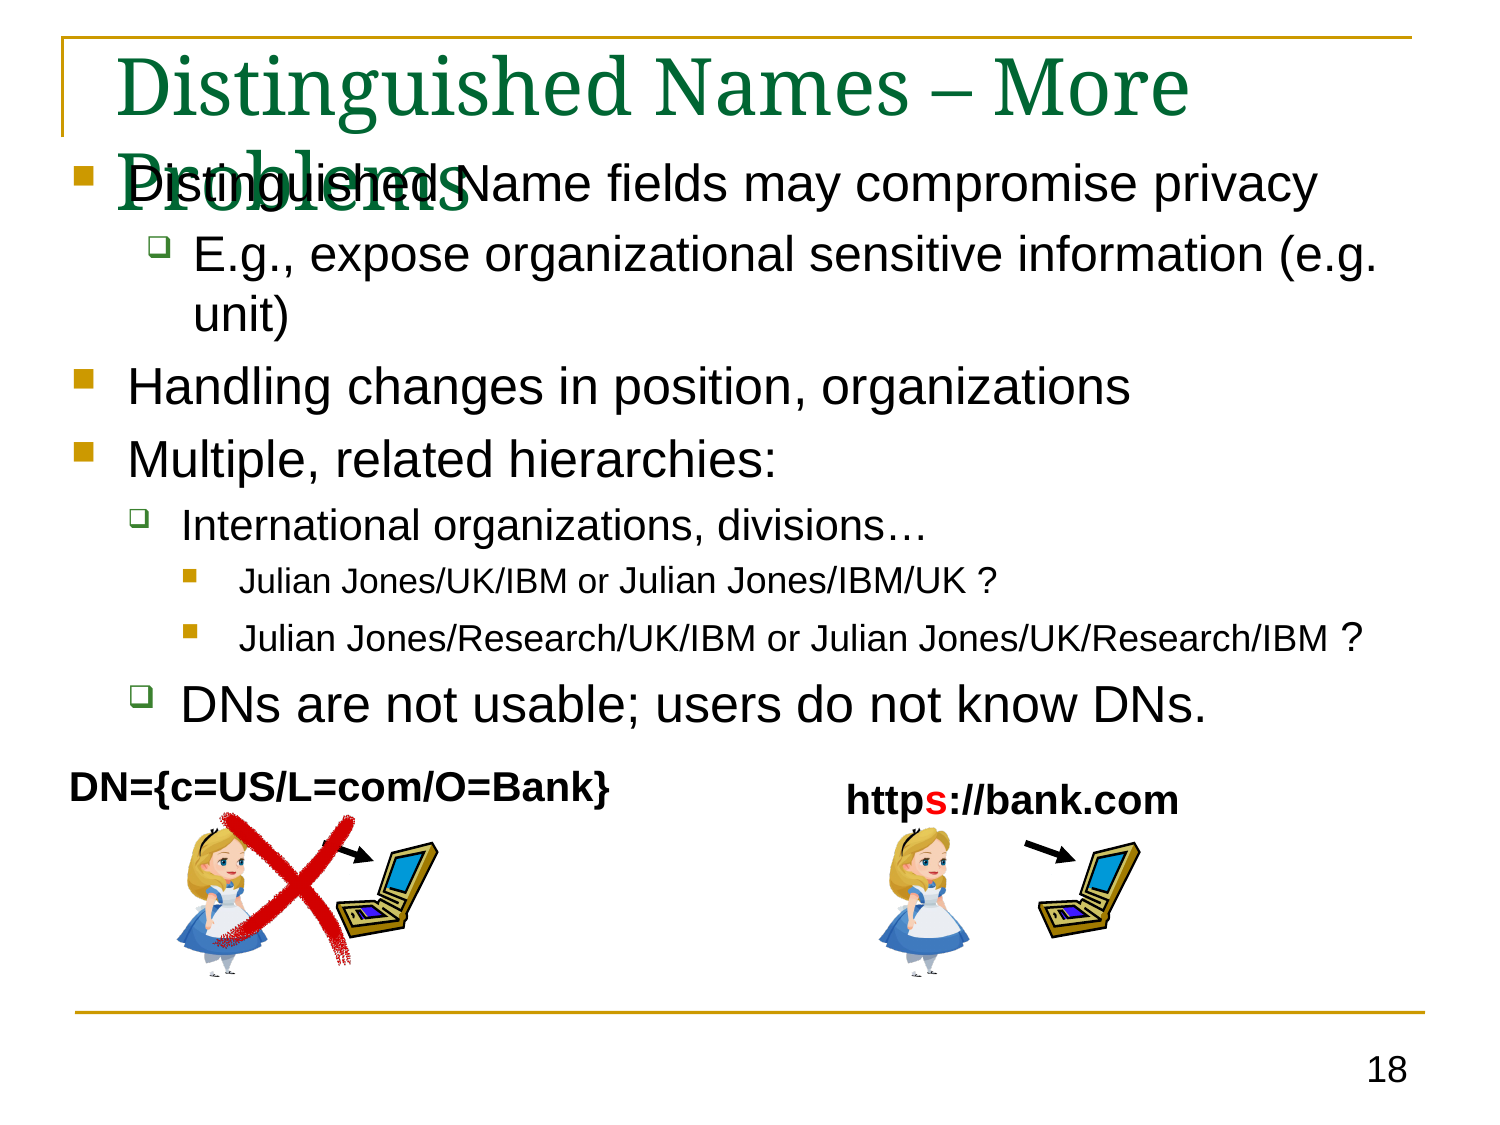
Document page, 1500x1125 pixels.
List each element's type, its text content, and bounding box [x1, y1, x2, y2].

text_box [374, 841, 439, 939]
list Distinguished Name fields may compromise privacy E.g., expose organizational sensitive information (e.g. unit) Handling changes in position, organizations Multiple, related hierarchies: International organizations, divisions… Julian Jones/UK/IBM or Julian Jones/IBM/UK ? Julian Jones/Research/UK/IBM or Julian Jones/UK/Research/IBM ? DNs are not usable; users do not know DNs. [55, 141, 1464, 999]
text_box 18 [1351, 1023, 1424, 1098]
picture [176, 808, 370, 977]
text_box DN={c=US/L=com/O=Bank} [54, 752, 655, 818]
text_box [1037, 841, 1142, 939]
title Distinguished Names – More Problems [100, 28, 1376, 141]
text_box https://bank.com [830, 765, 1220, 831]
picture [878, 826, 970, 977]
